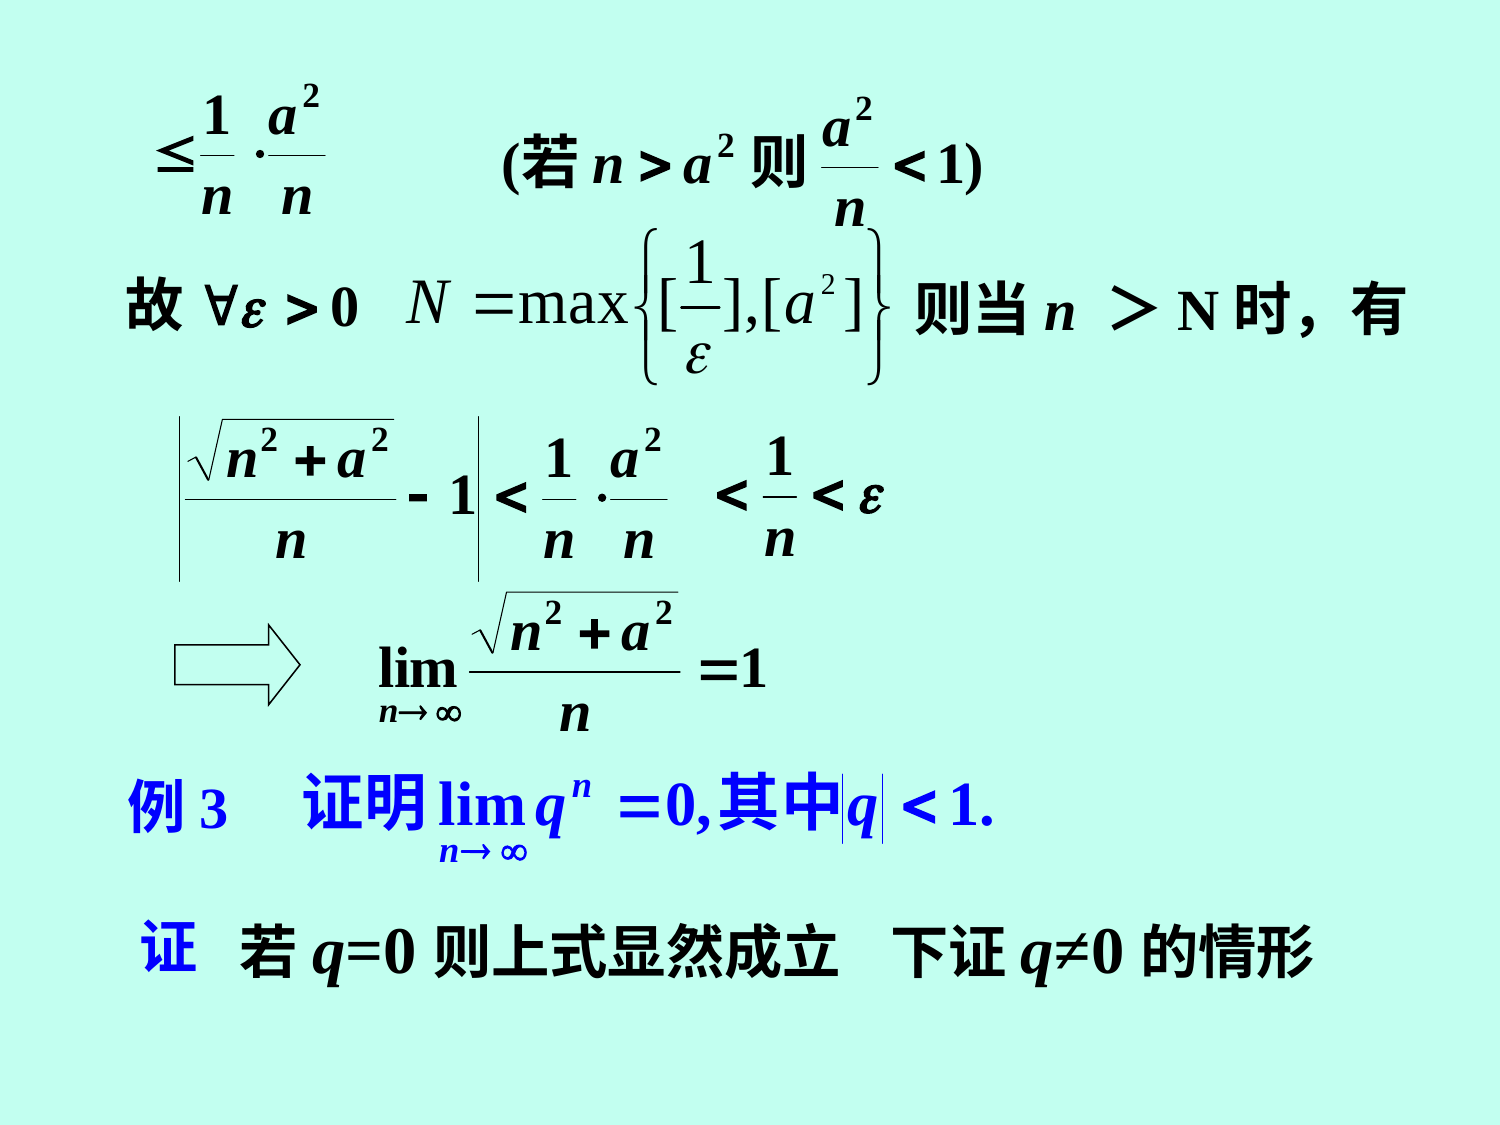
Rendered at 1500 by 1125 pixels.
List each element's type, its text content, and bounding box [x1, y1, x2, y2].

text_box 例3 [112, 762, 297, 848]
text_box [374, 587, 769, 738]
text_box 若q=0则上式显然成立 [225, 899, 856, 995]
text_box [149, 74, 332, 222]
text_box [499, 87, 986, 234]
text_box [174, 412, 674, 588]
text_box [174, 624, 301, 705]
text_box 则当n ＞N时，有 [907, 264, 1424, 350]
text_box 证 [125, 902, 225, 988]
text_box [299, 762, 997, 867]
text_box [395, 219, 904, 398]
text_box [124, 274, 363, 346]
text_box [712, 424, 894, 563]
text_box 下证q≠0的情形 [875, 899, 1331, 995]
